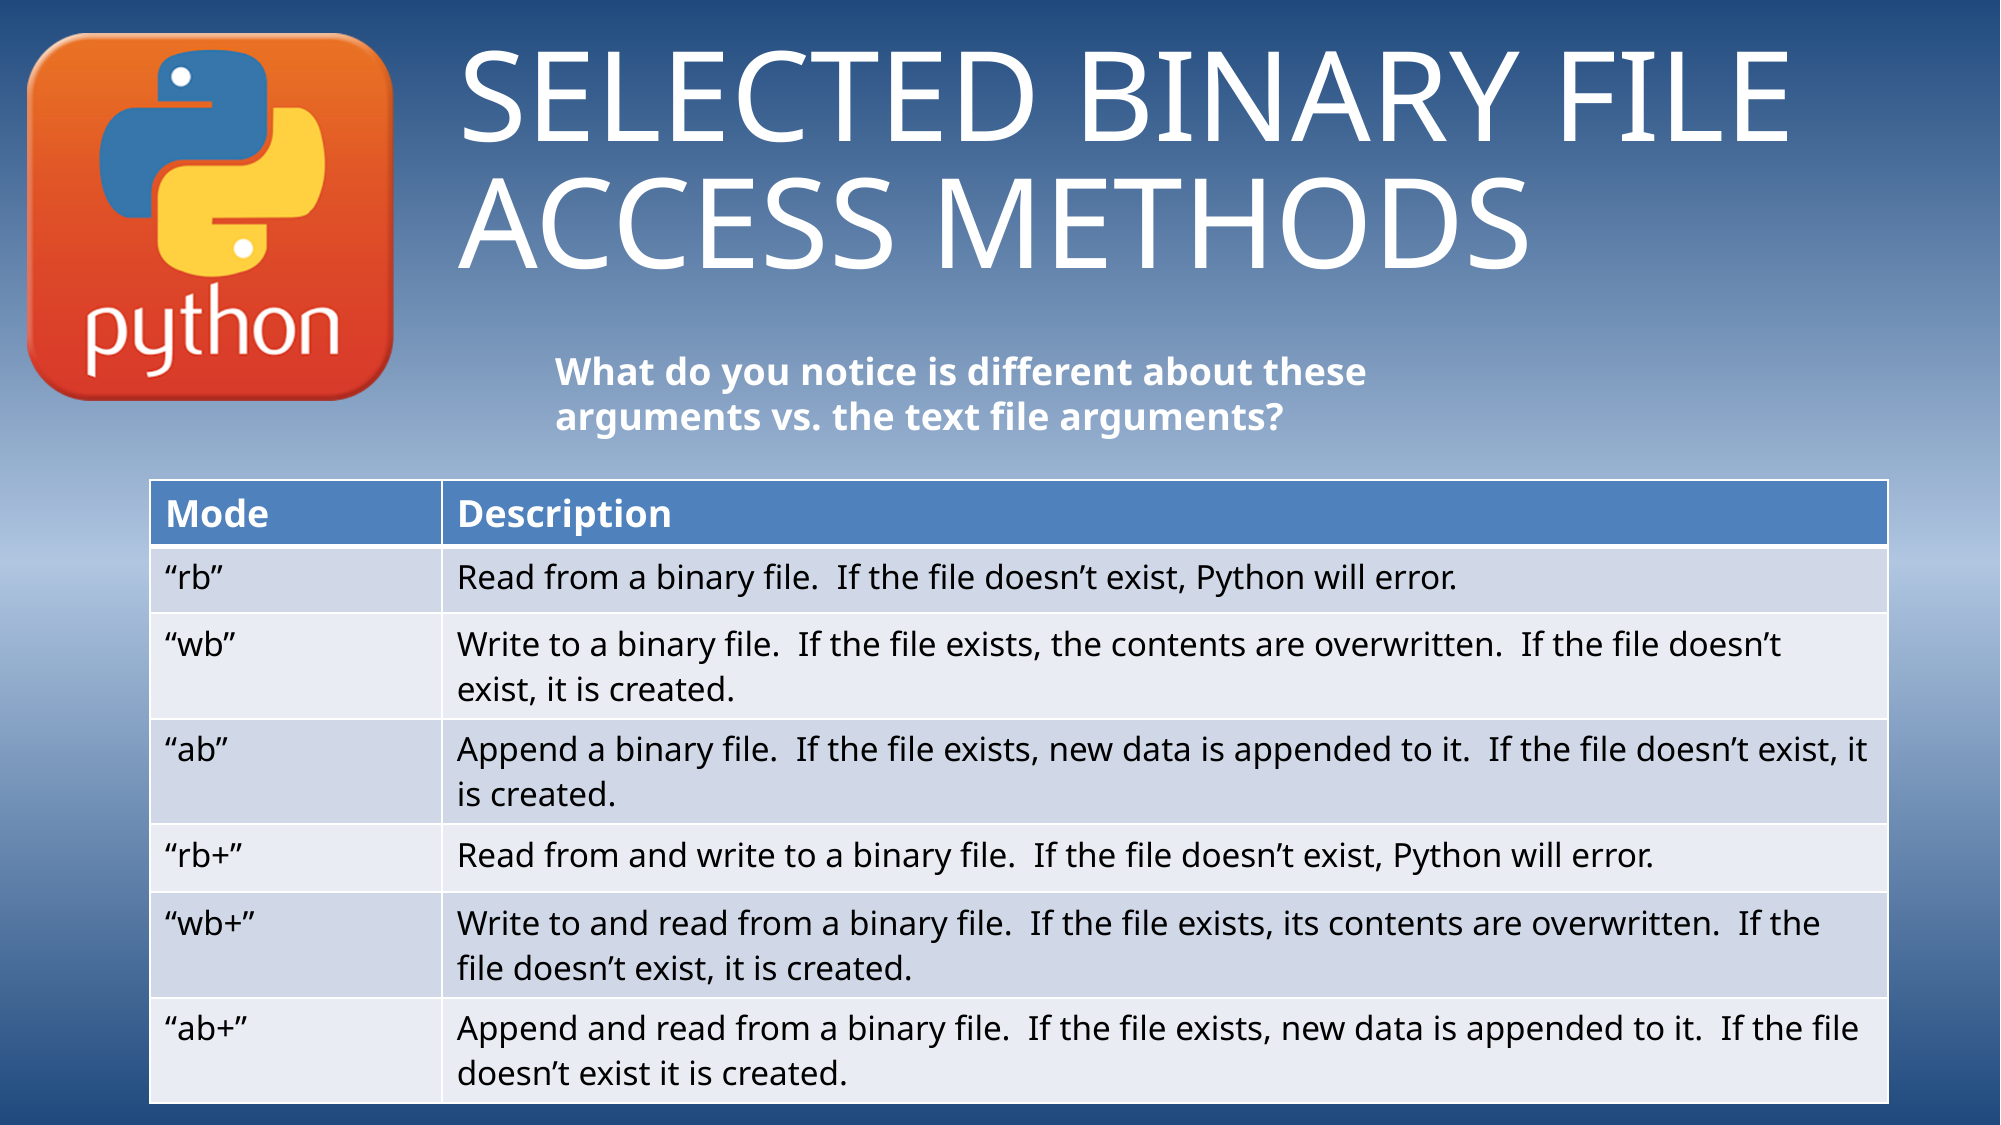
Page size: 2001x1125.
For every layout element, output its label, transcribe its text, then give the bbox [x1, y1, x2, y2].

table_cell Append a binary file. If the file exists, new data is appended to it. If the file doesn’t exist, it is created. [443, 720, 1887, 823]
table_cell Append and read from a binary file. If the file exists, new data is appended to it. If the file doesn’t exist it is created. [443, 999, 1887, 1102]
text_box What do you notice is different about these arguments vs. the text file arguments? [540, 340, 1577, 446]
table_cell “rb+” [151, 825, 441, 891]
table_cell “ab+” [151, 999, 441, 1102]
table_cell Write to and read from a binary file. If the file exists, its contents are overwritten. If the file doesn’t exist, it is created. [443, 893, 1887, 997]
table_cell “ab” [151, 720, 441, 823]
title Selected binary file access methods [443, 43, 1920, 291]
table_header Description [443, 481, 1887, 544]
table_cell Read from a binary file. If the file doesn’t exist, Python will error. [443, 549, 1887, 612]
table_cell Write to a binary file. If the file exists, the contents are overwritten. If the file doesn’t exist, it is created. [443, 614, 1887, 718]
table_header Mode [151, 481, 441, 544]
table_cell “wb+” [151, 893, 441, 997]
table_cell Read from and write to a binary file. If the file doesn’t exist, Python will error. [443, 825, 1887, 891]
table_cell “rb” [151, 549, 441, 612]
picture [27, 33, 394, 401]
table_cell “wb” [151, 614, 441, 718]
